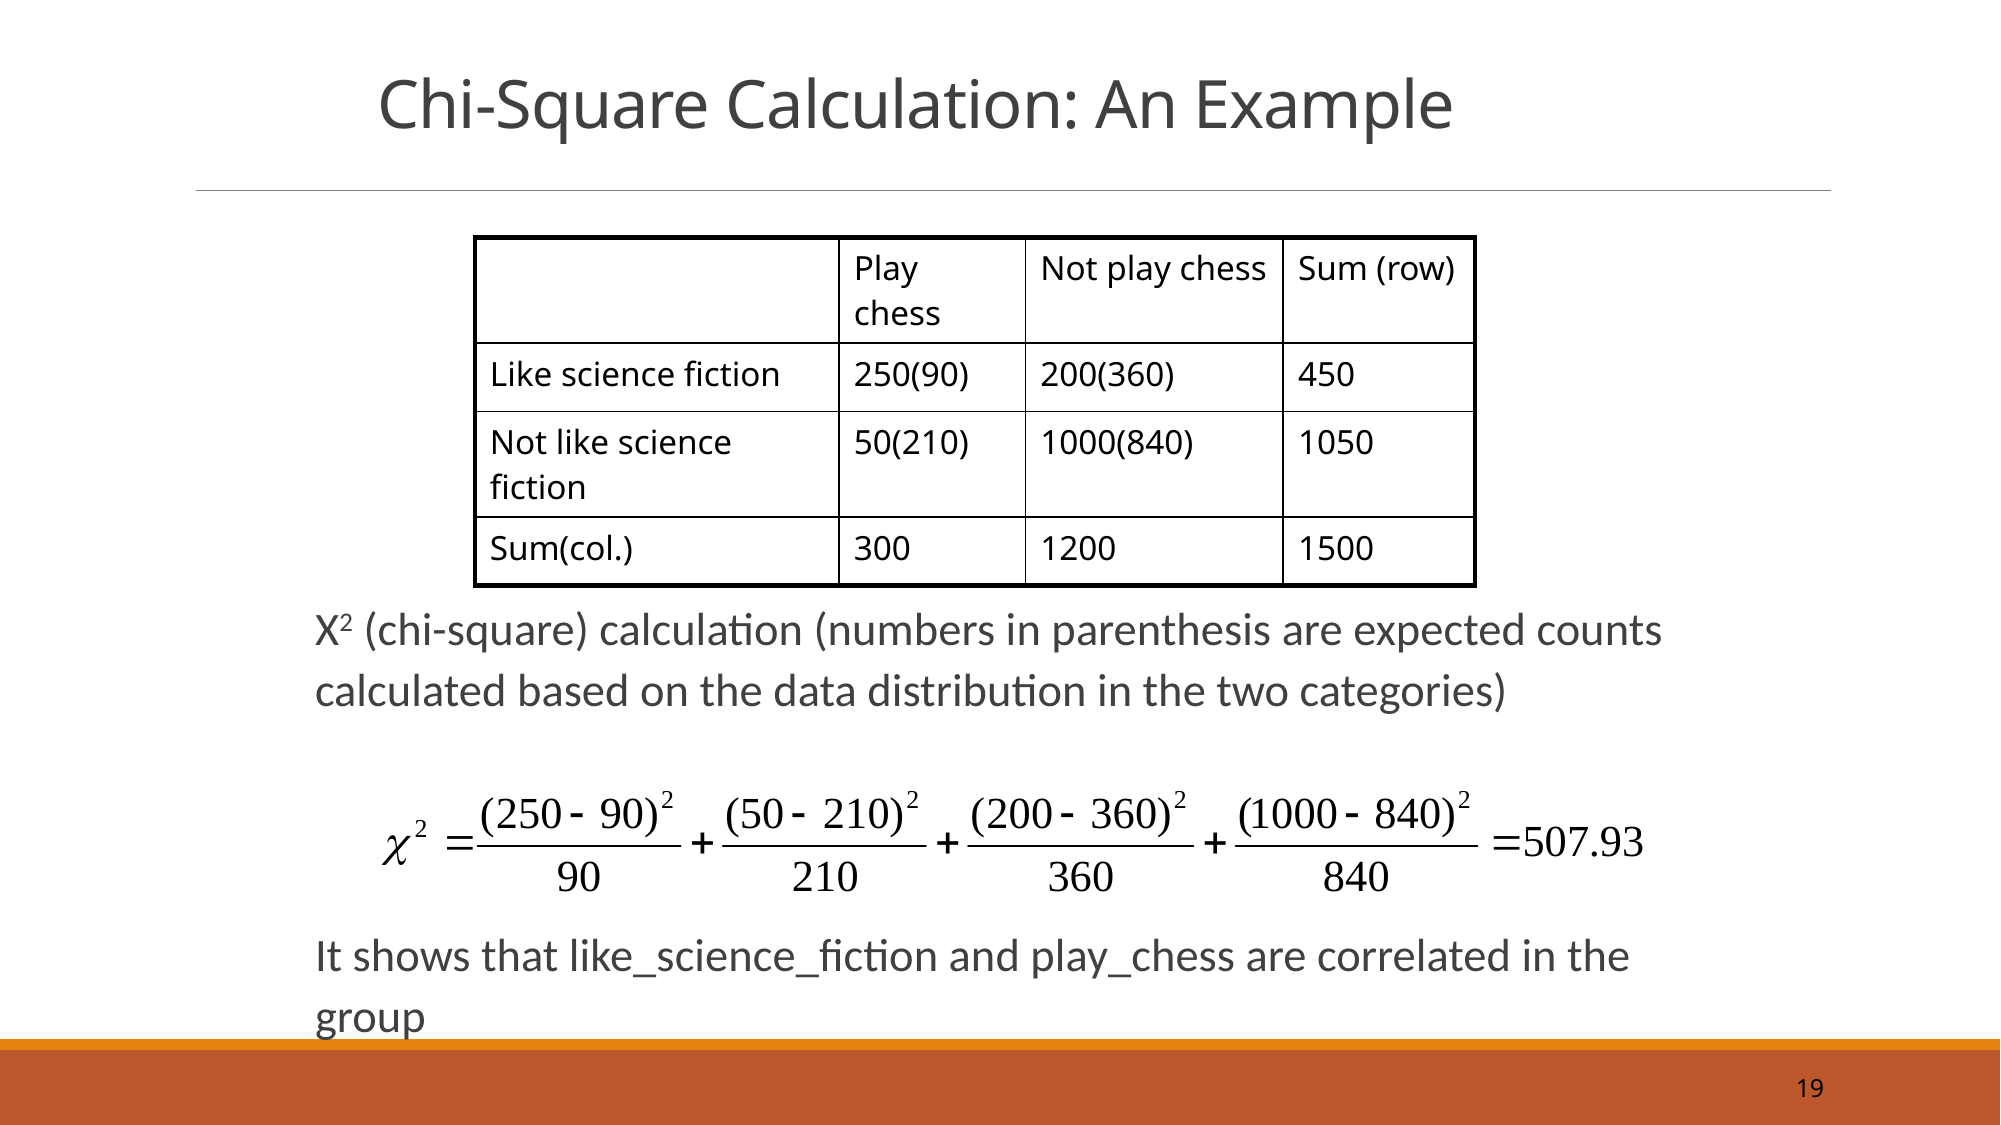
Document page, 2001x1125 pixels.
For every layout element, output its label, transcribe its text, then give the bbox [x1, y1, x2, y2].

table_cell 250(90) [840, 344, 1025, 411]
table_cell 50(210) [840, 412, 1025, 516]
table_cell 200(360) [1026, 344, 1282, 411]
list Χ2 (chi-square) calculation (numbers in parenthesis are expected counts calculated based on the data distribution in the two categories) It shows that like_science_fiction and play_chess are correlated in the group [300, 237, 1700, 1063]
table_cell Sum(col.) [477, 518, 838, 583]
table_header [477, 240, 838, 342]
table_cell Not like science fiction [477, 412, 838, 516]
table_header Play chess [840, 240, 1025, 342]
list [374, 778, 1651, 902]
table_cell 1500 [1284, 518, 1473, 583]
table_cell Like science fiction [477, 344, 838, 411]
table_cell 1200 [1026, 518, 1282, 583]
table_cell 450 [1284, 344, 1473, 411]
table_cell 1000(840) [1026, 412, 1282, 516]
table_header Sum (row) [1284, 240, 1473, 342]
title Chi-Square Calculation: An Example [362, 50, 1641, 150]
slide_number 19 [1624, 1059, 1840, 1120]
table_header Not play chess [1026, 240, 1282, 342]
table_cell 1050 [1284, 412, 1473, 516]
table_cell 300 [840, 518, 1025, 583]
